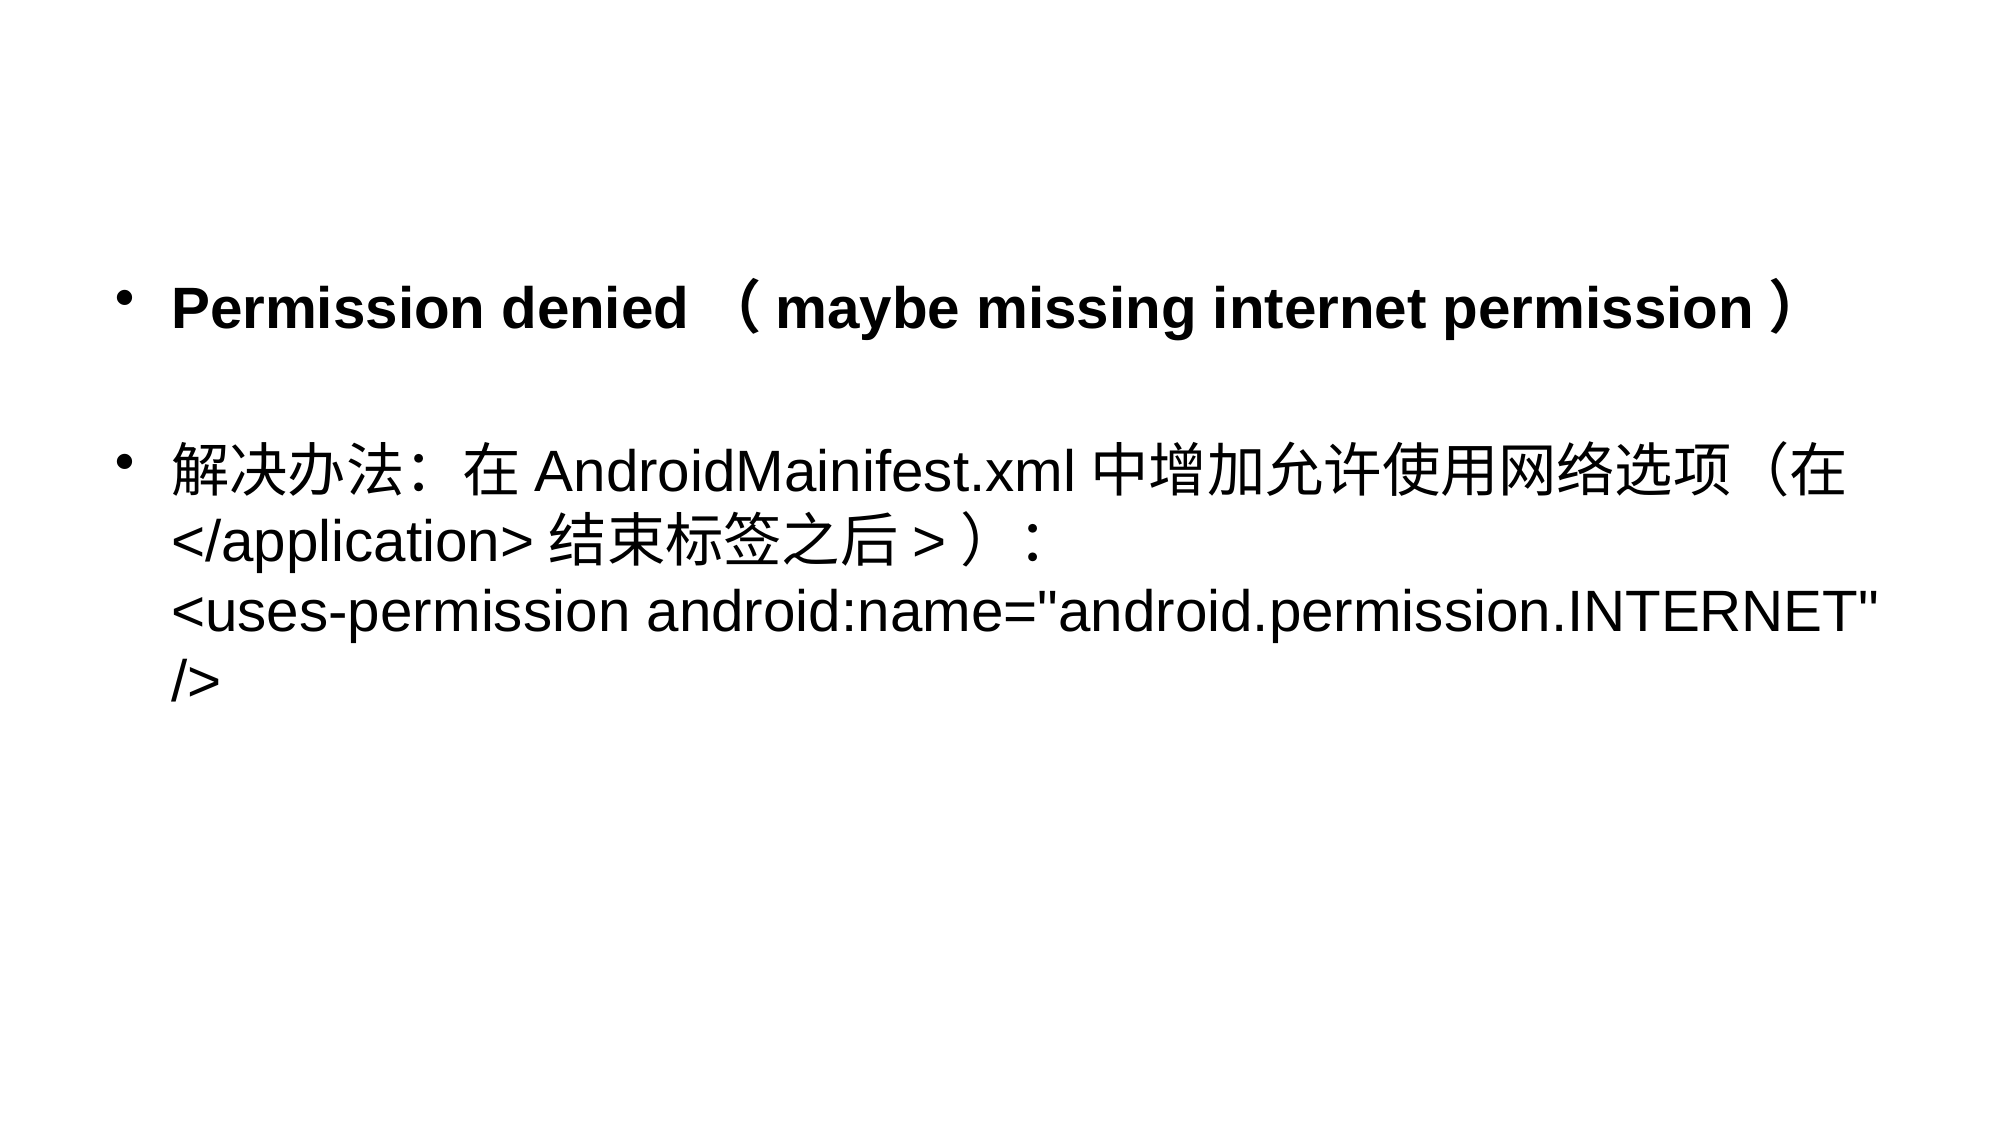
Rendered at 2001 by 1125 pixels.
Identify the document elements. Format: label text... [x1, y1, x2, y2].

list Permission denied（maybe missing internet permission） 解决办法：在AndroidMainifest.xml中增加允许使用网络选项（在</application>结束标签之后>）： <uses-permission android:name="android.permission.INTERNET" /> [99, 262, 1900, 1005]
